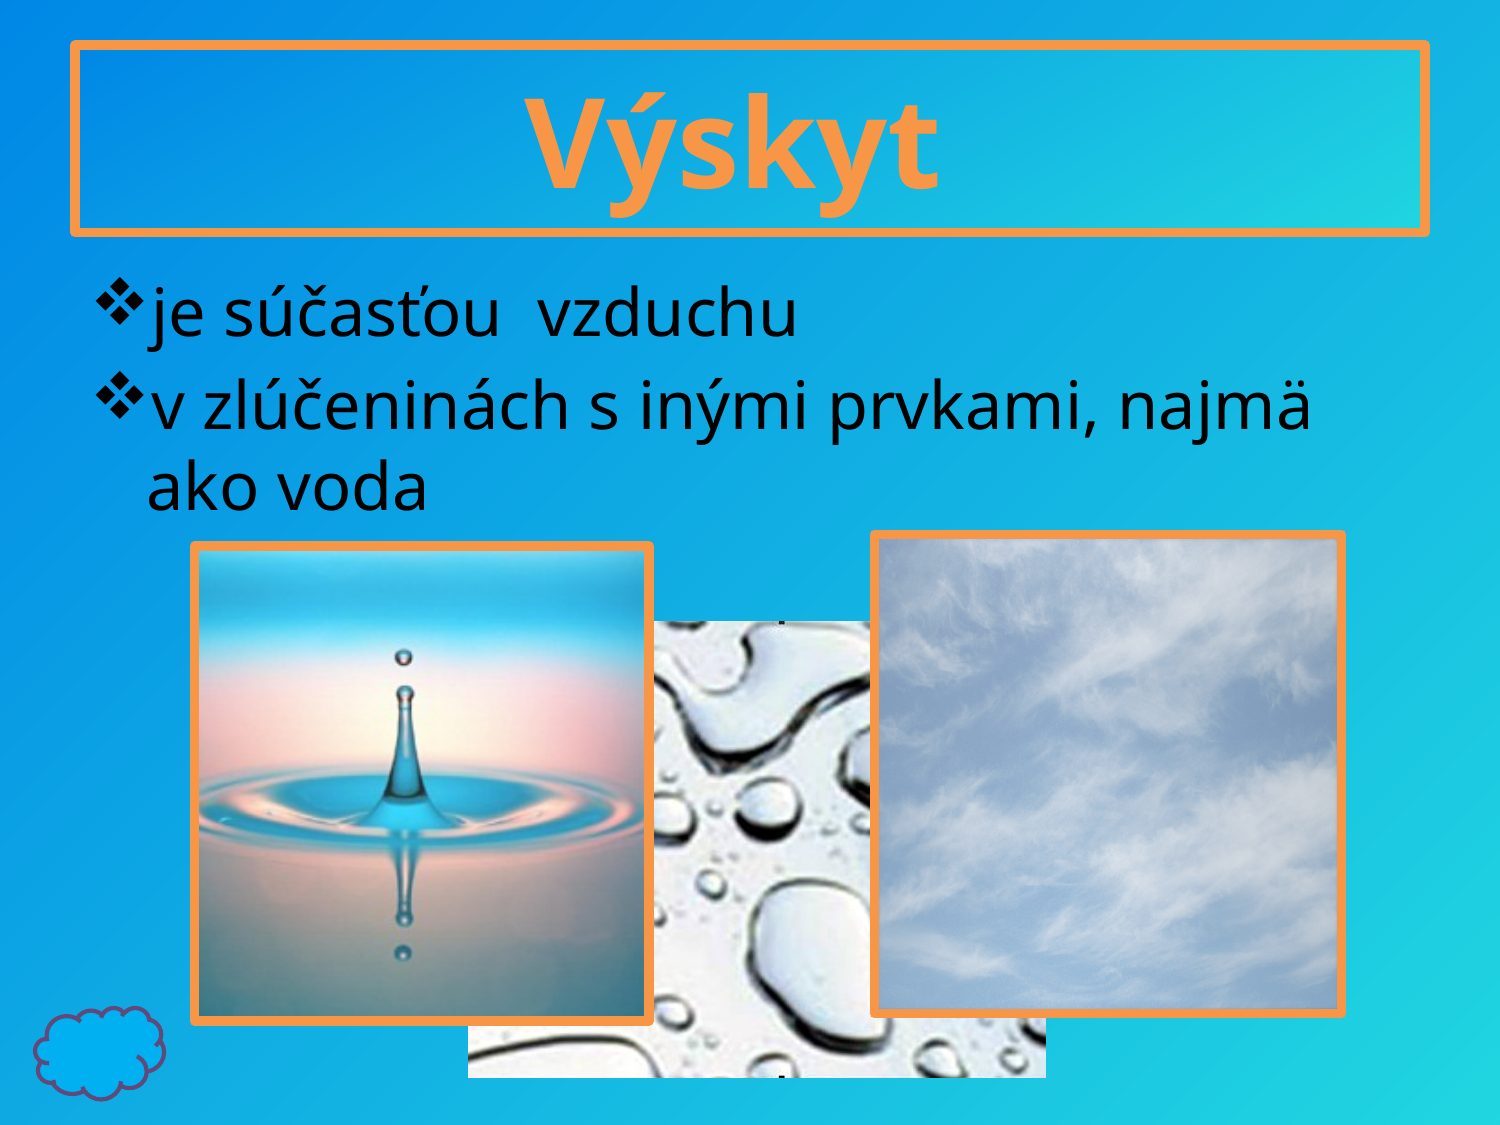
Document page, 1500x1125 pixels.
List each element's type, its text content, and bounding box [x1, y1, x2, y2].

picture [510, 41, 1431, 52]
text_box [32, 1005, 167, 1102]
list je súčasťou vzduchu v zlúčeninách s inými prvkami, najmä ako voda [75, 262, 1425, 1005]
picture [198, 538, 1338, 1087]
title Výskyt [75, 45, 1425, 233]
picture [319, 233, 1244, 238]
